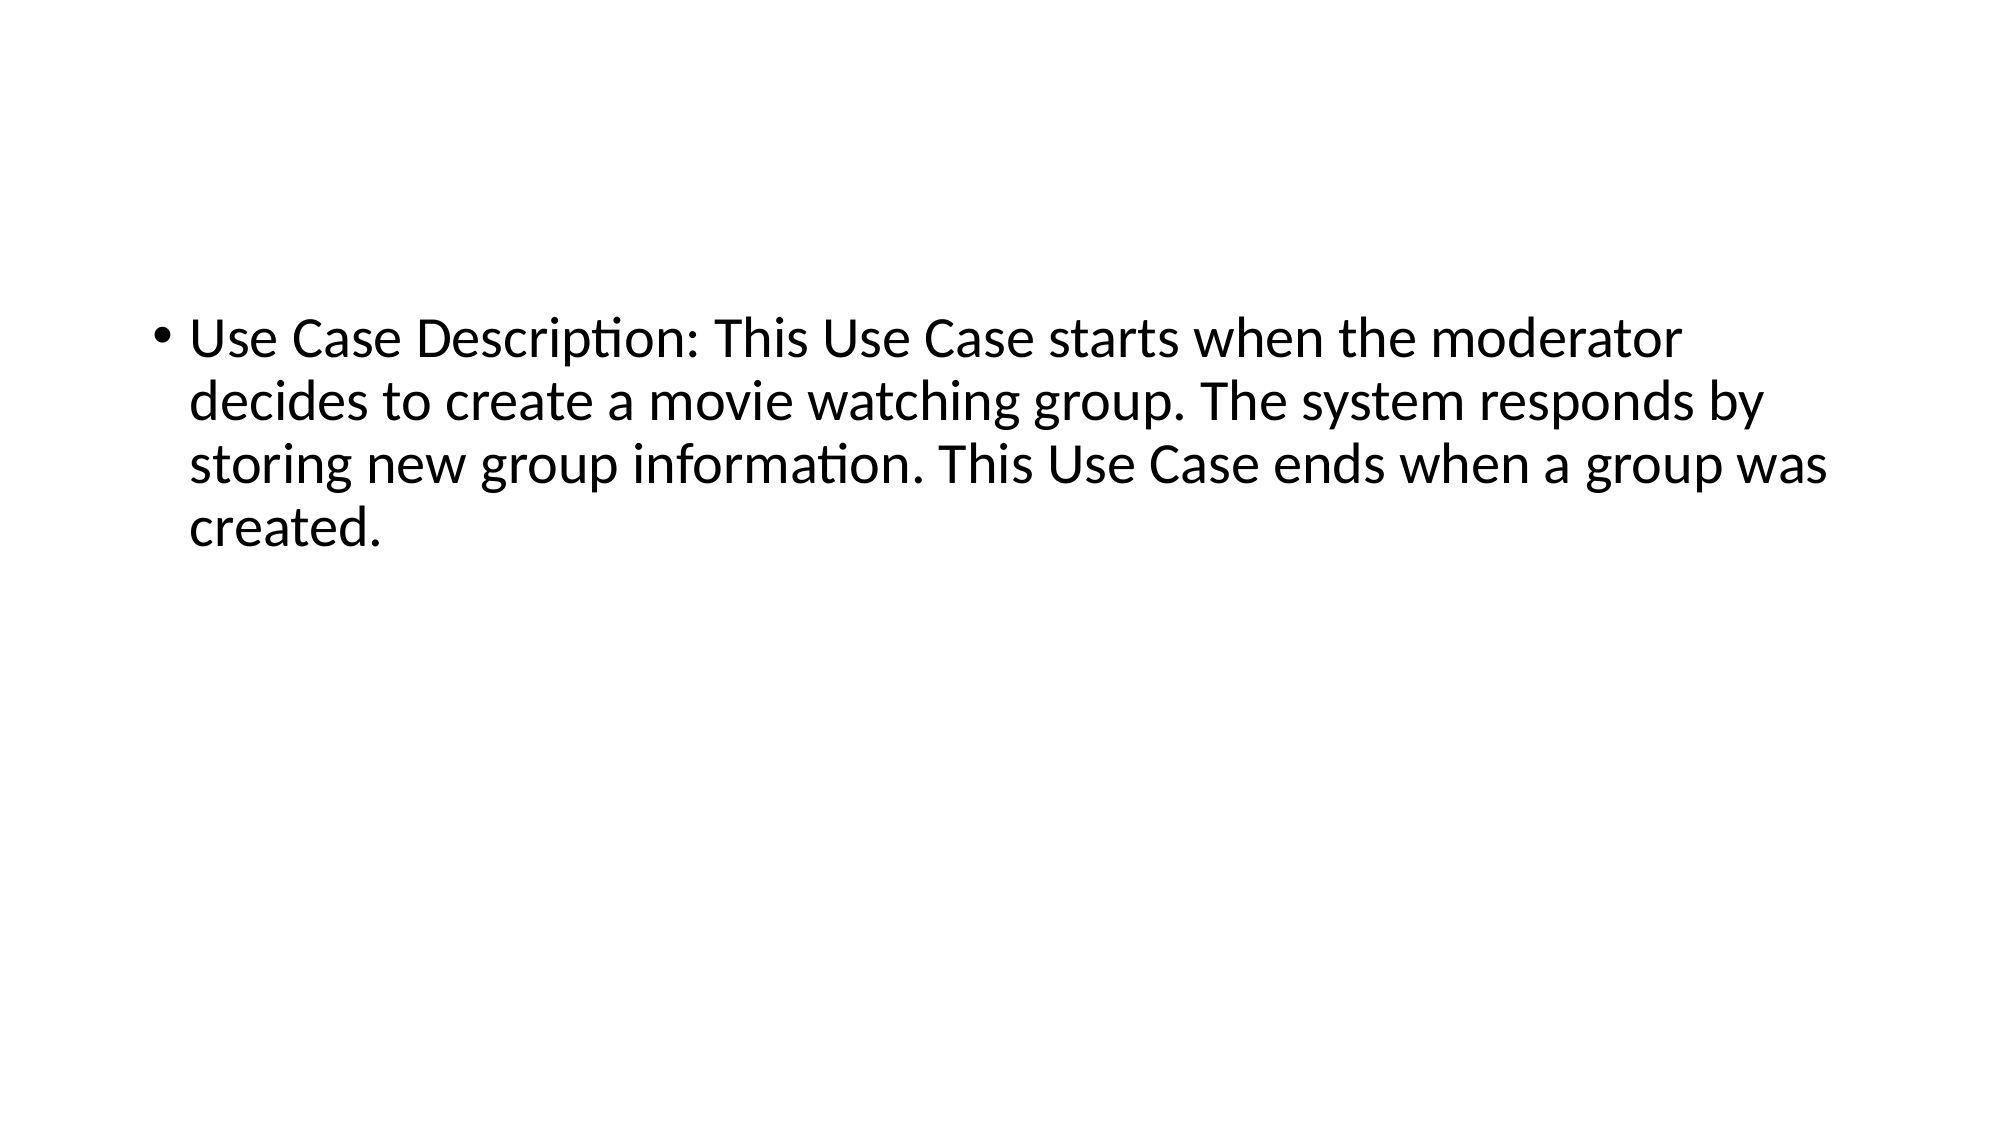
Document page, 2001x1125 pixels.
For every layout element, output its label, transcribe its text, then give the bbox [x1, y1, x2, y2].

list Use Case Description: This Use Case starts when the moderator decides to create a movie watching group. The system responds by storing new group information. This Use Case ends when a group was created. [137, 299, 1863, 1014]
